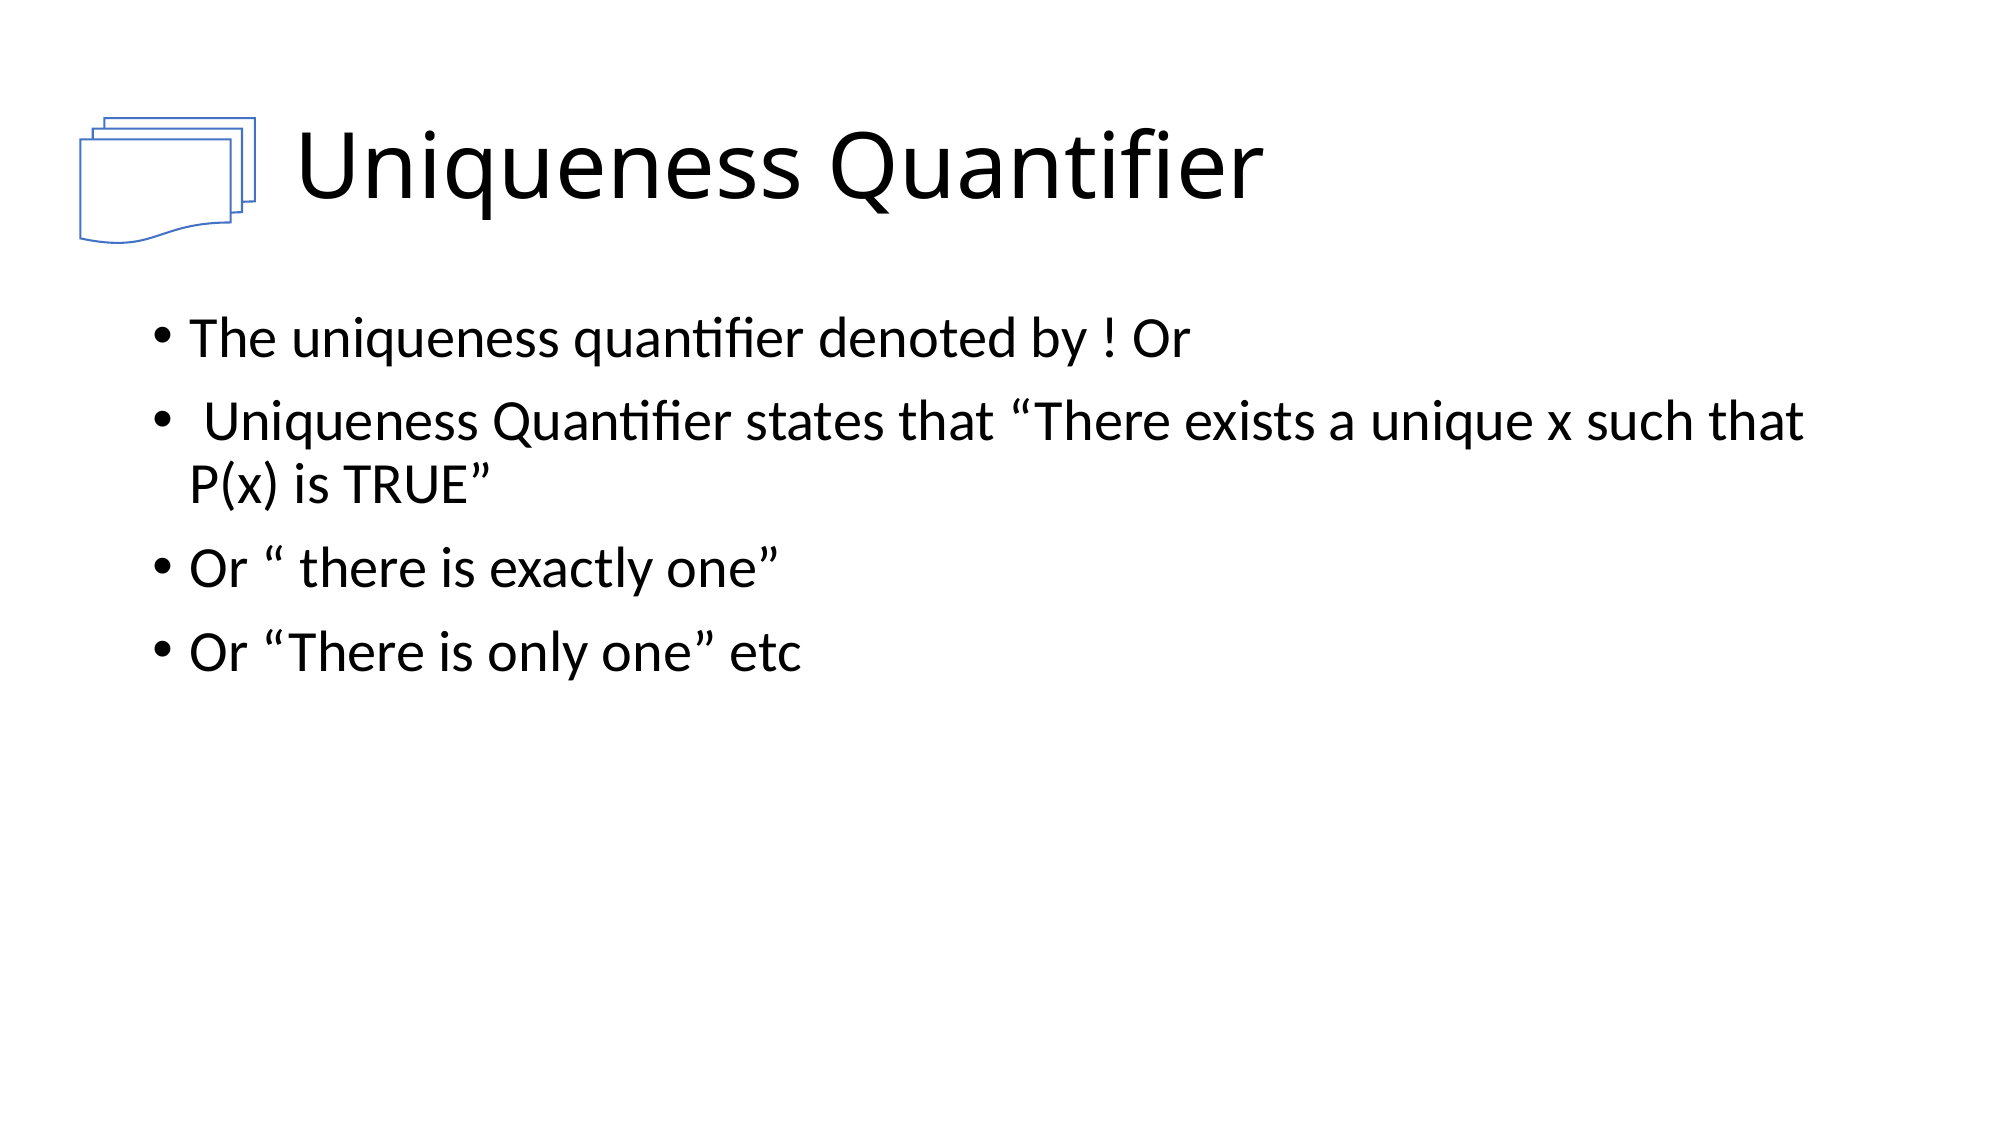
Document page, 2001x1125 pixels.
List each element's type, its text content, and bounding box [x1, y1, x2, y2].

text_box [79, 117, 256, 244]
title Uniqueness Quantifier [137, 59, 1863, 278]
